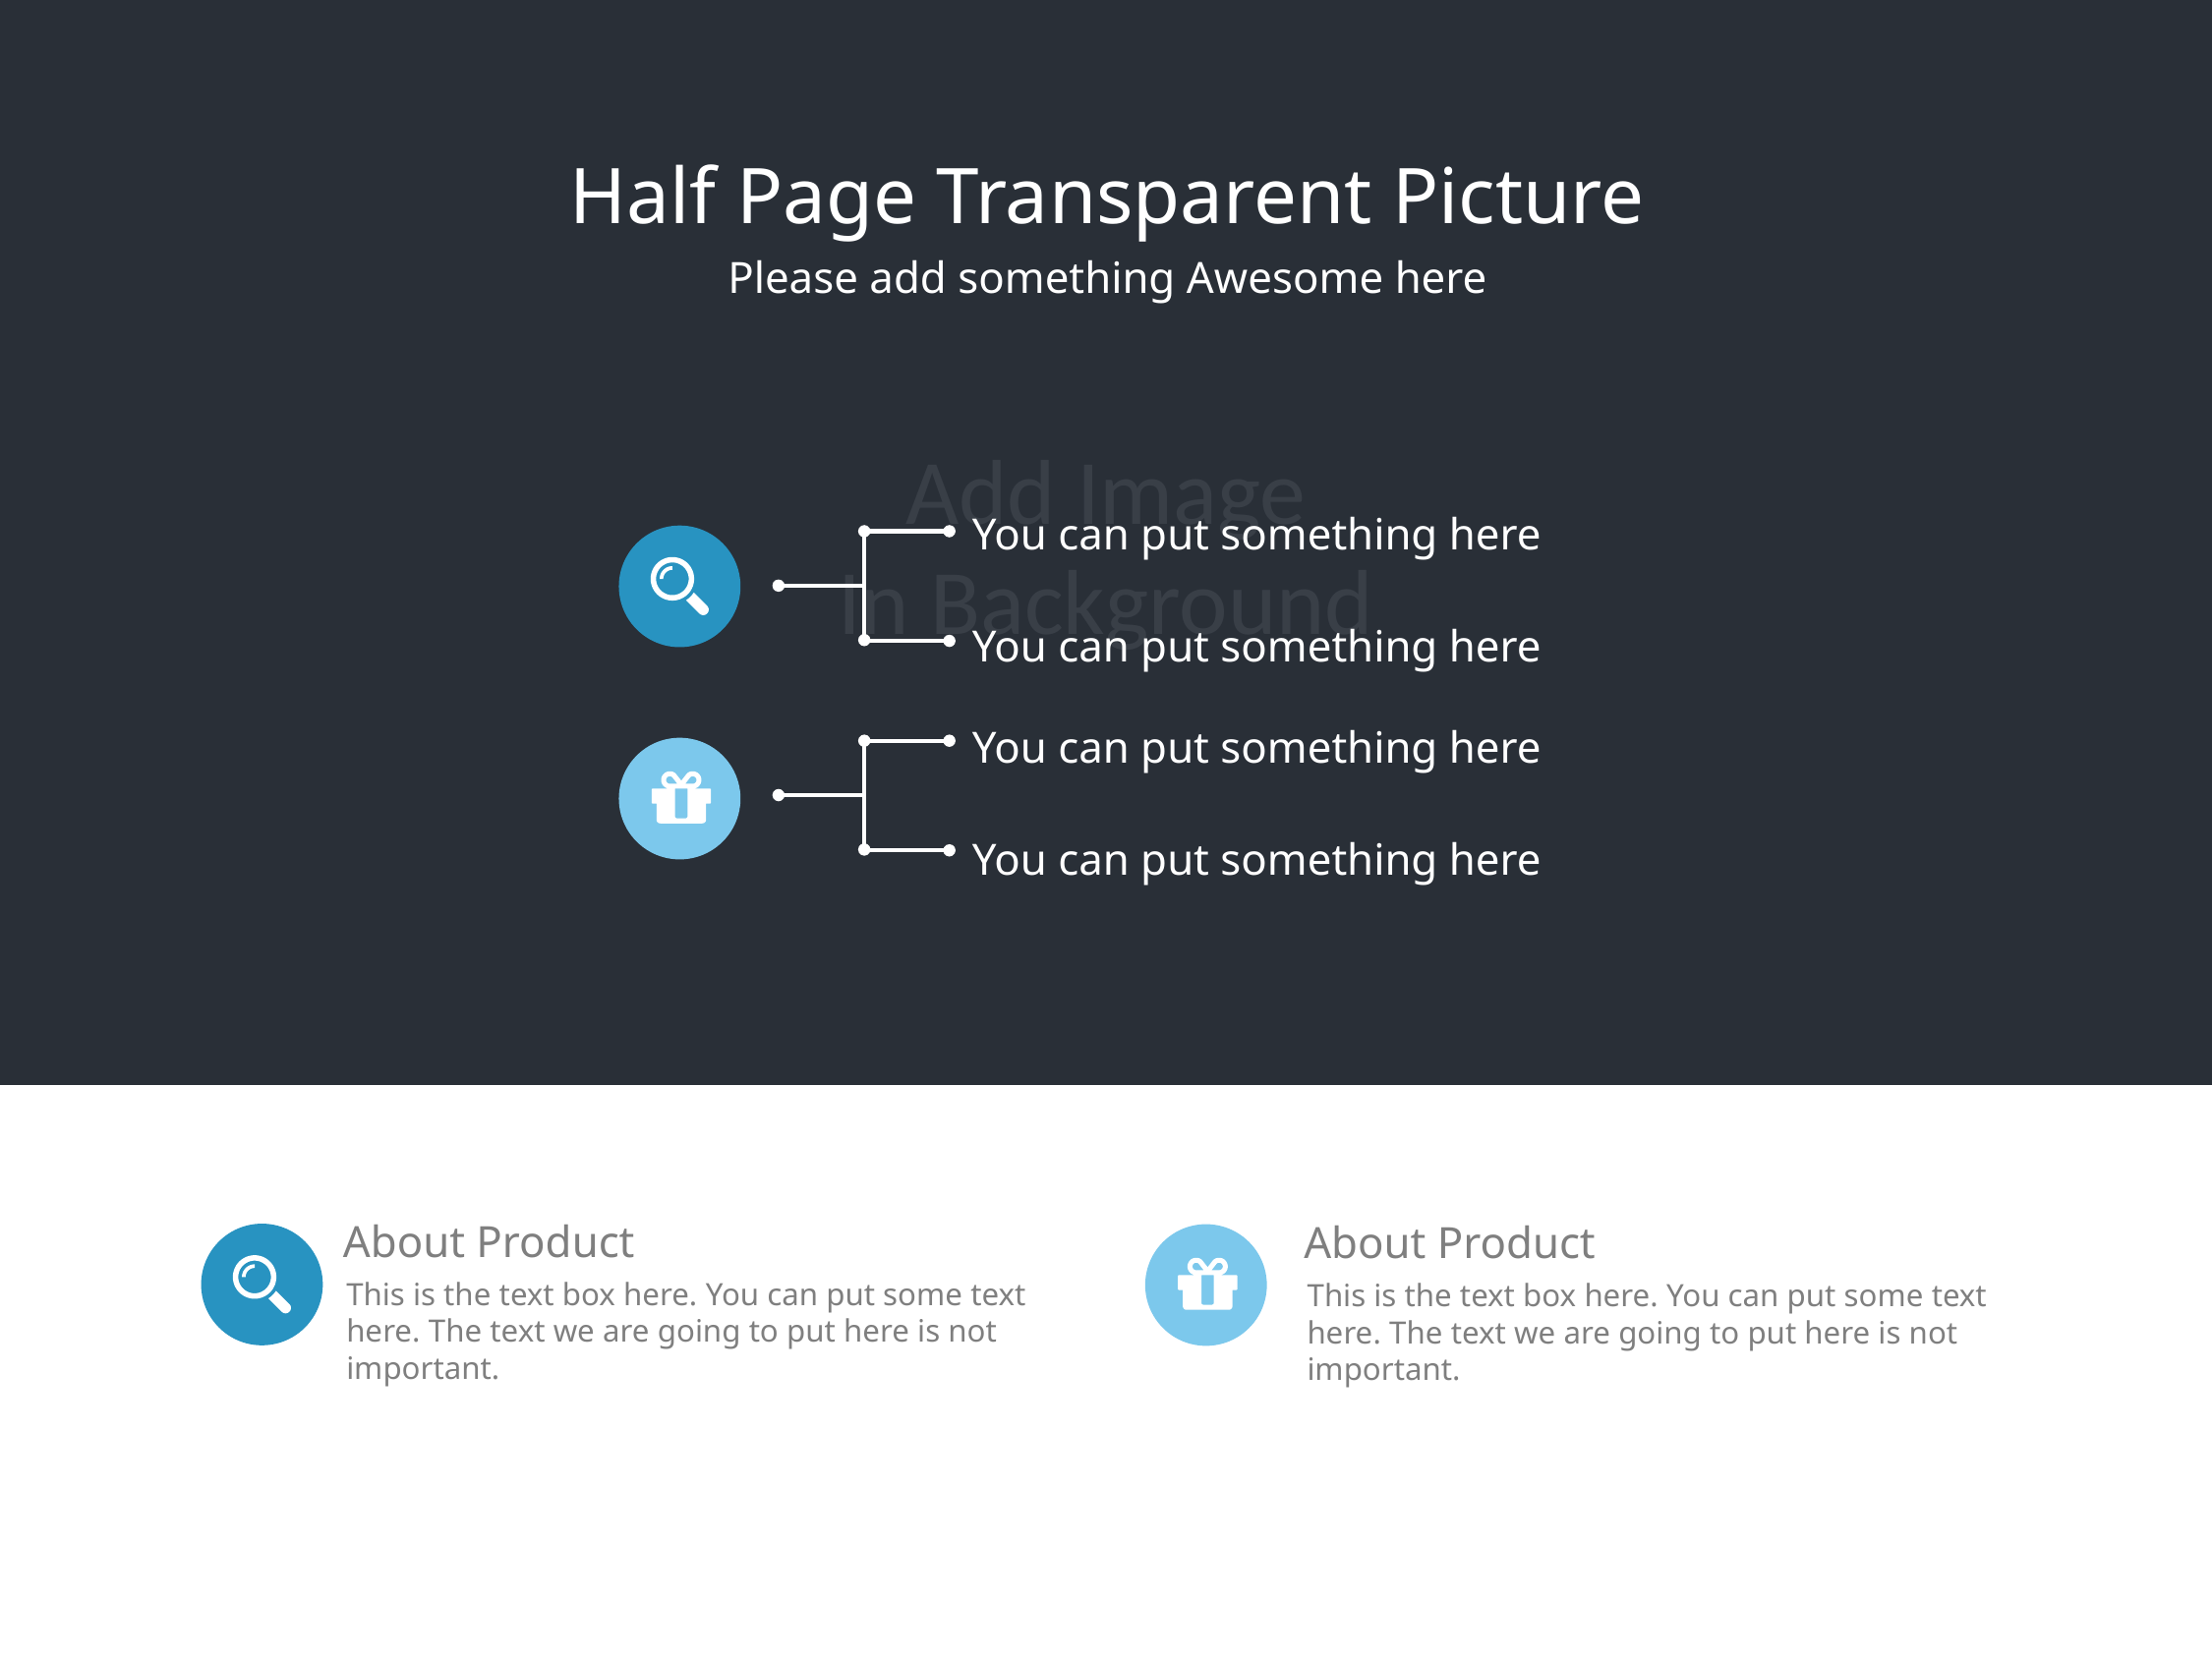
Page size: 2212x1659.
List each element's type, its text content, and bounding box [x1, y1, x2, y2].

text_box [651, 771, 712, 824]
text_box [1289, 1208, 2003, 1359]
text_box [1143, 1223, 1268, 1347]
text_box [617, 736, 742, 861]
text_box [200, 1223, 324, 1346]
text_box [1178, 1257, 1238, 1310]
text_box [232, 1255, 291, 1314]
text_box You can put something here [958, 712, 1556, 779]
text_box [327, 1207, 1042, 1357]
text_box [650, 556, 709, 615]
text_box [617, 524, 742, 649]
text_box [0, 0, 2212, 1086]
text_box Half Page Transparent Picture [555, 139, 1660, 247]
text_box You can put something here [958, 611, 1556, 678]
text_box Please add something Awesome here [713, 243, 1502, 311]
text_box You can put something here [958, 824, 1556, 891]
text_box You can put something here [958, 499, 1556, 566]
